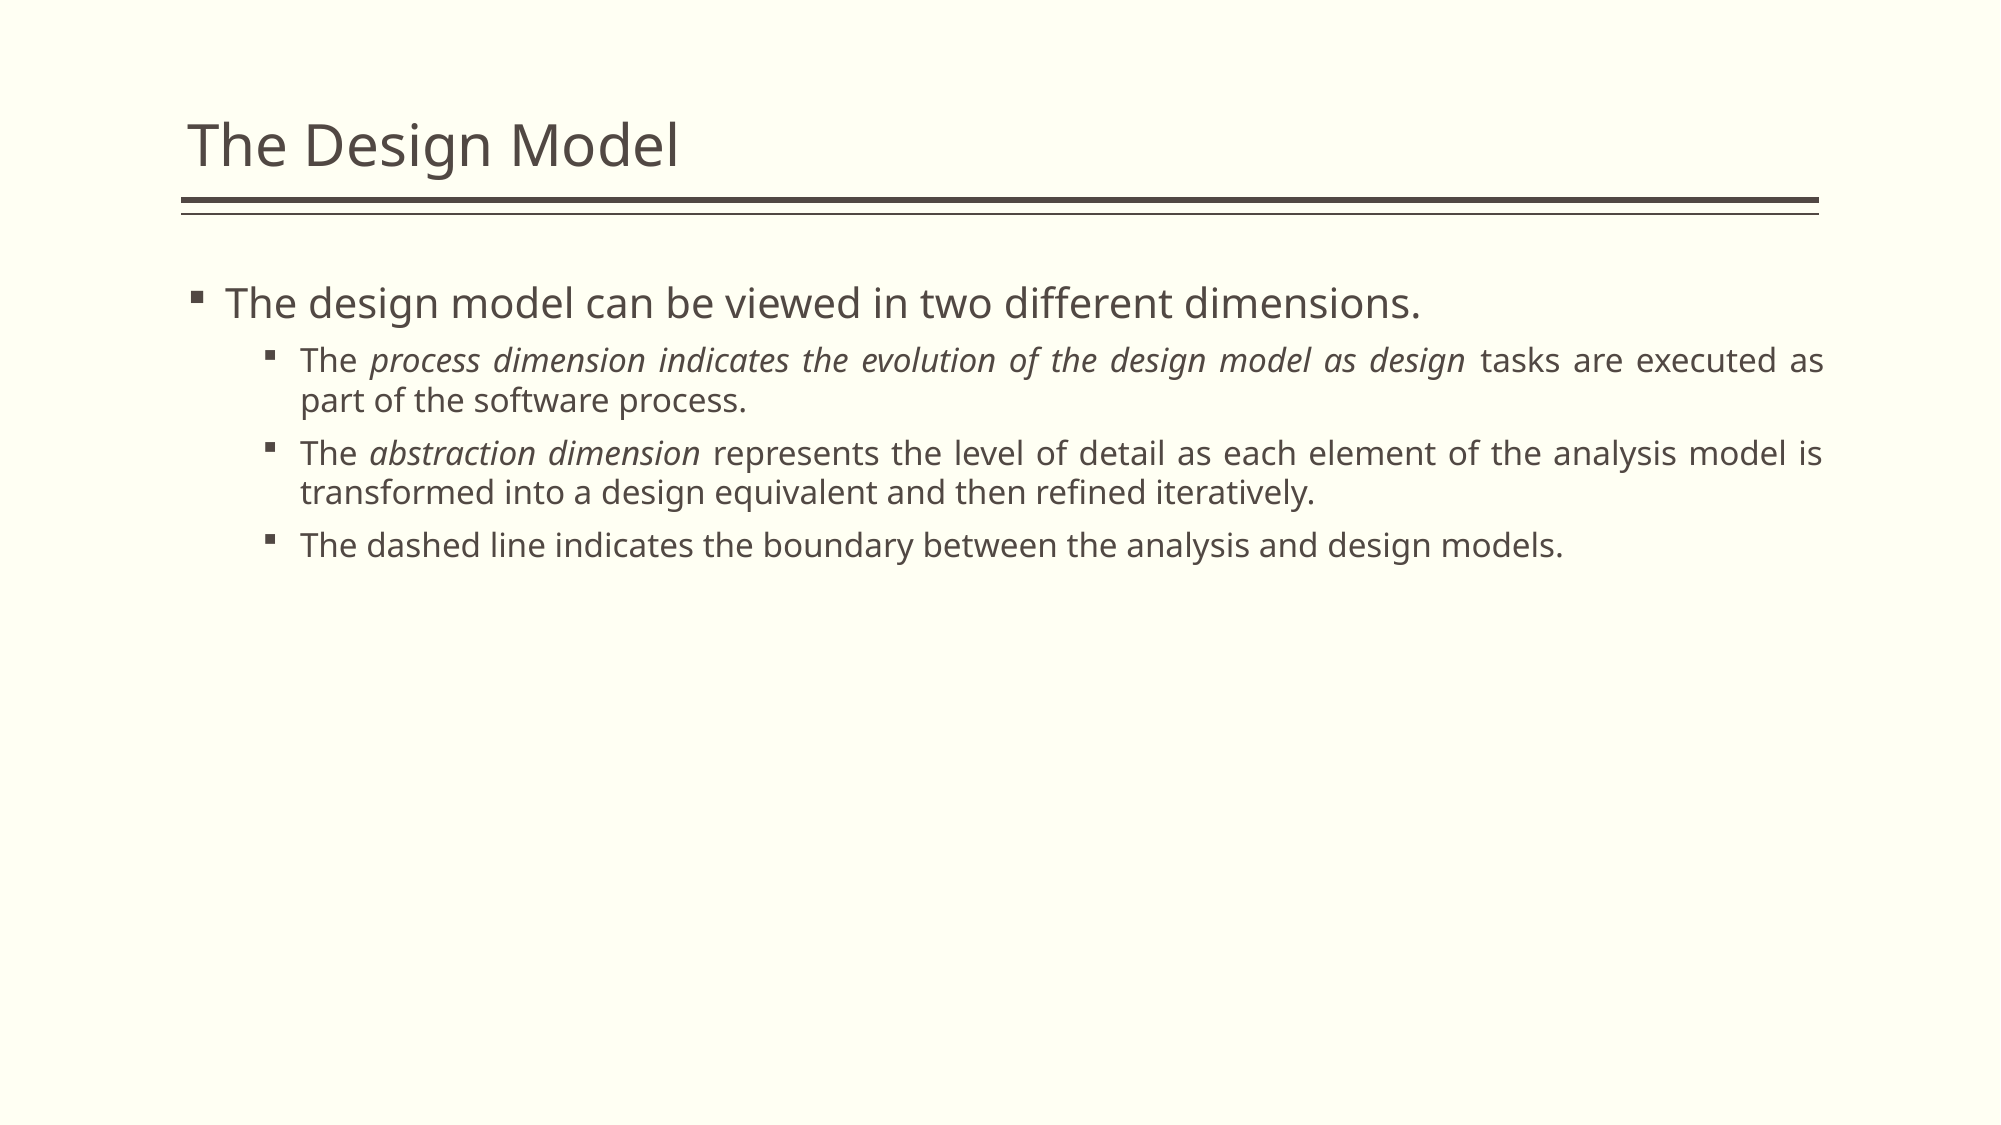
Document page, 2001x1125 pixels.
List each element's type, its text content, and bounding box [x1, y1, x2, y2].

title The Design Model [187, 58, 1825, 187]
list The design model can be viewed in two different dimensions. The process dimension indicates the evolution of the design model as design tasks are executed as part of the software process. The abstraction dimension represents the level of detail as each element of the analysis model is transformed into a design equivalent and then refined iteratively. The dashed line indicates the boundary between the analysis and design models. [187, 269, 1825, 879]
